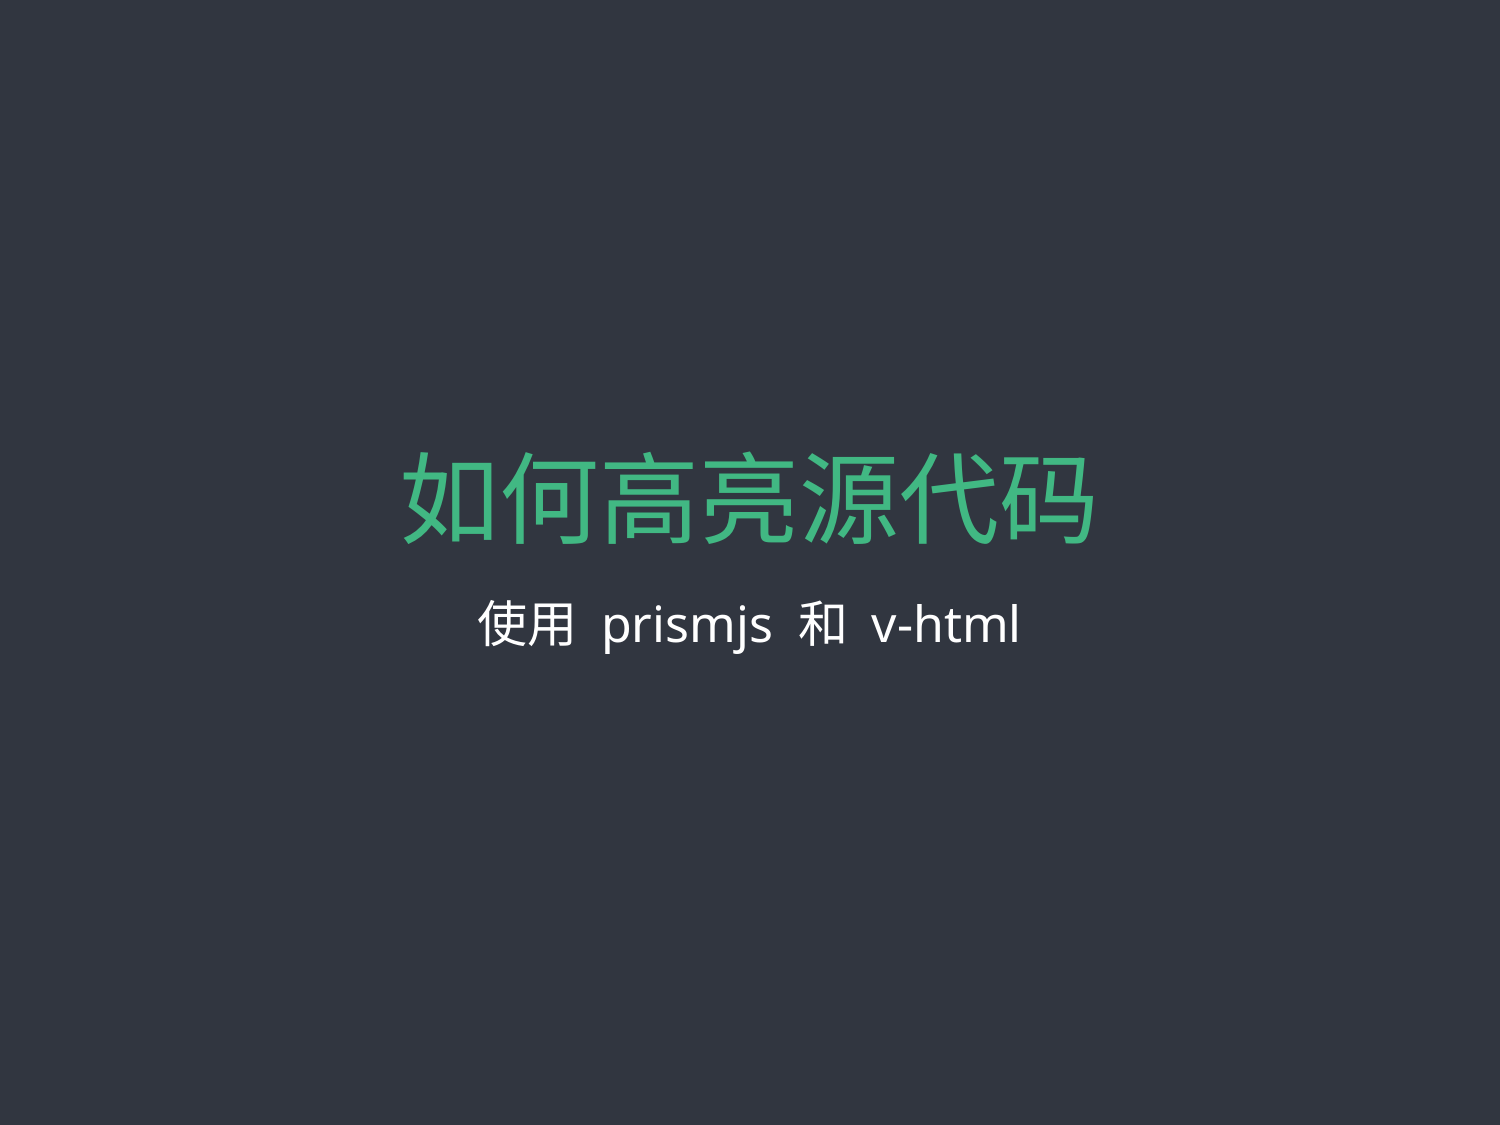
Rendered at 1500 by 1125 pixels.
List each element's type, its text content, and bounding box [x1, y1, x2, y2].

subtitle 使用 prismjs 和 v-html [103, 585, 1397, 661]
title 如何高亮源代码 [103, 441, 1397, 566]
